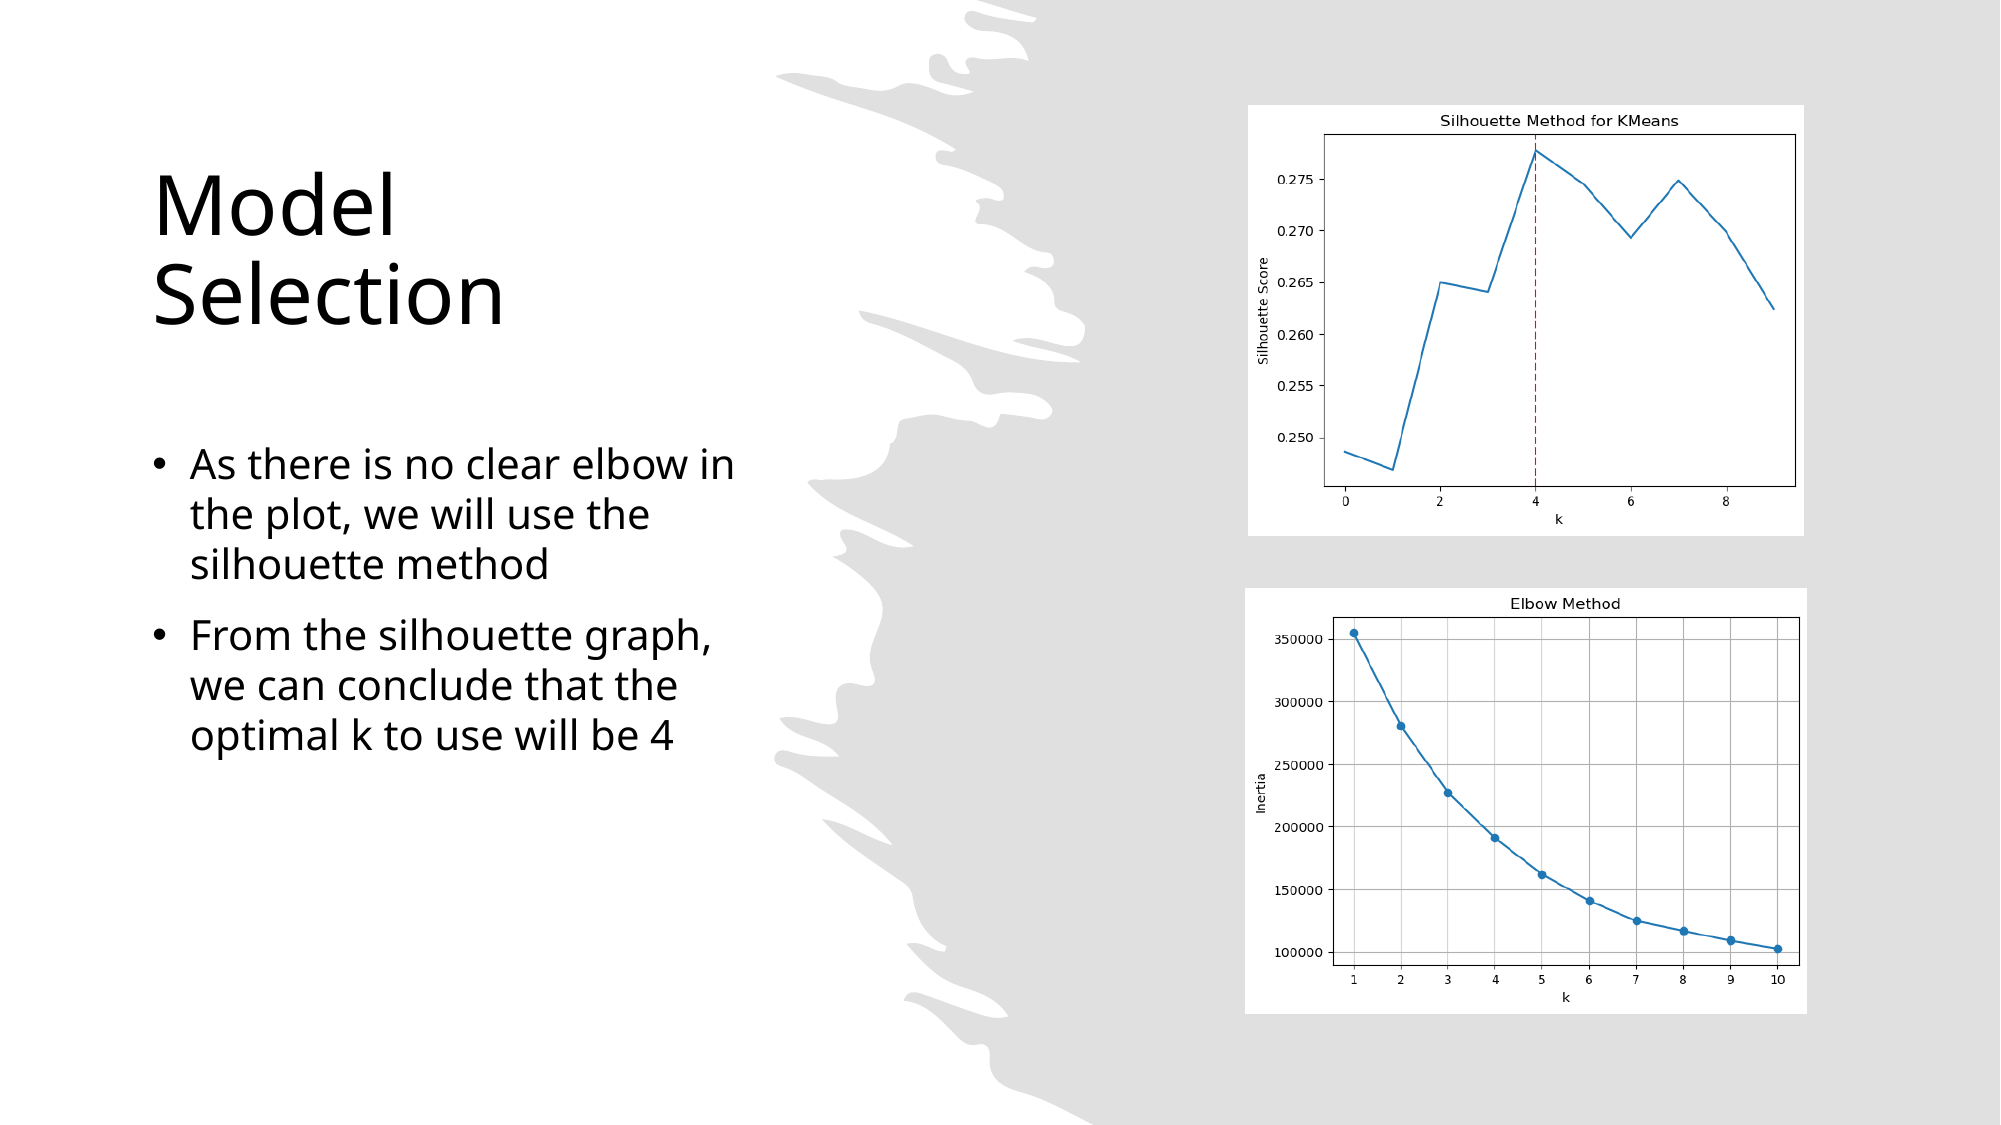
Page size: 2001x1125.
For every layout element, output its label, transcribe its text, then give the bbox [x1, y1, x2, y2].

title Model Selection [137, 105, 776, 401]
text_box [772, 0, 2000, 1125]
picture [1248, 105, 1804, 537]
list As there is no clear elbow in the plot, we will use the silhouette method From the silhouette graph, we can conclude that the optimal k to use will be 4 [137, 430, 776, 1014]
text_box [0, 0, 1089, 1125]
picture [1245, 588, 1807, 1014]
